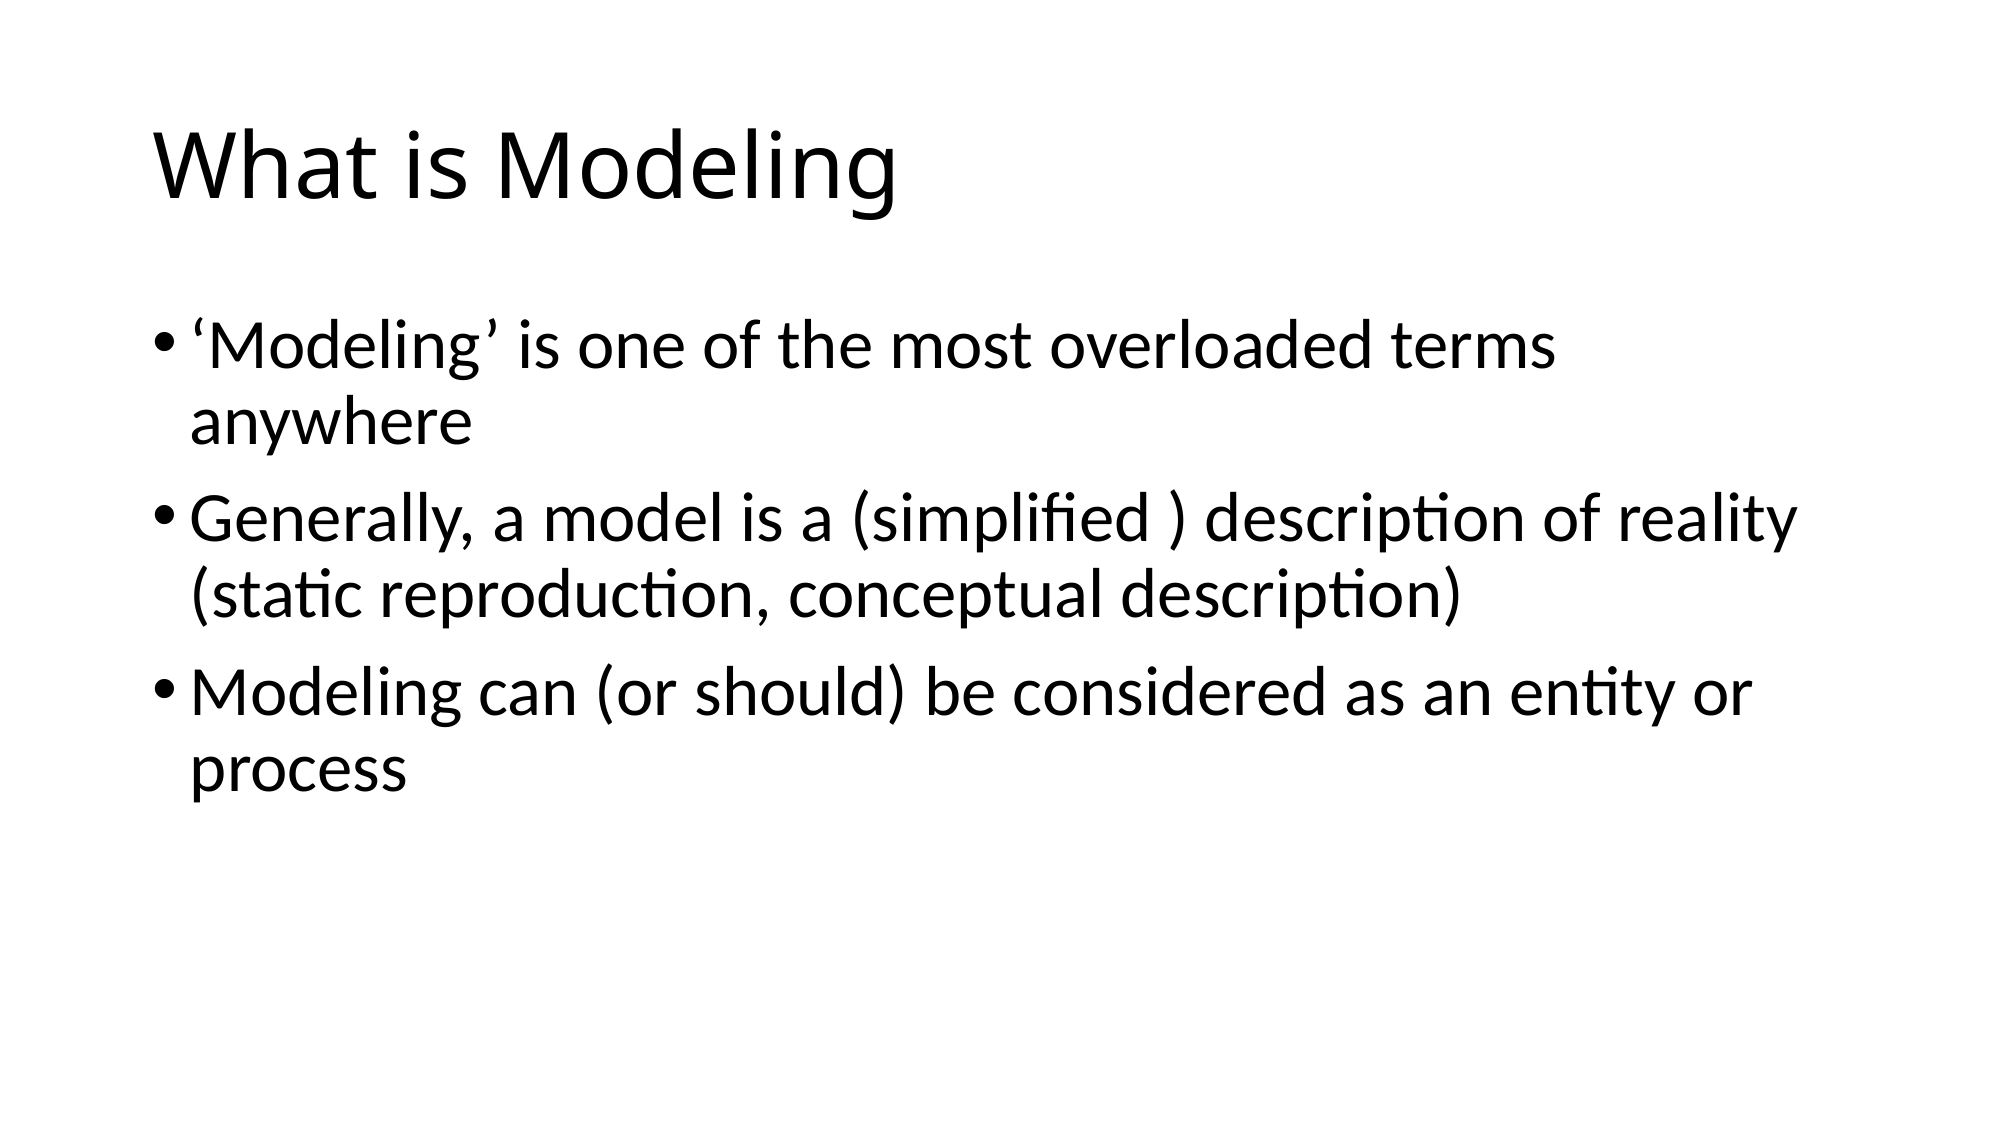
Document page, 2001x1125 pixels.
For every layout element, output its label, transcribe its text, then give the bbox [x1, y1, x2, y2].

list ‘Modeling’ is one of the most overloaded terms anywhere Generally, a model is a (simplified ) description of reality (static reproduction, conceptual description) Modeling can (or should) be considered as an entity or process [137, 299, 1863, 1014]
title What is Modeling [137, 59, 1863, 278]
